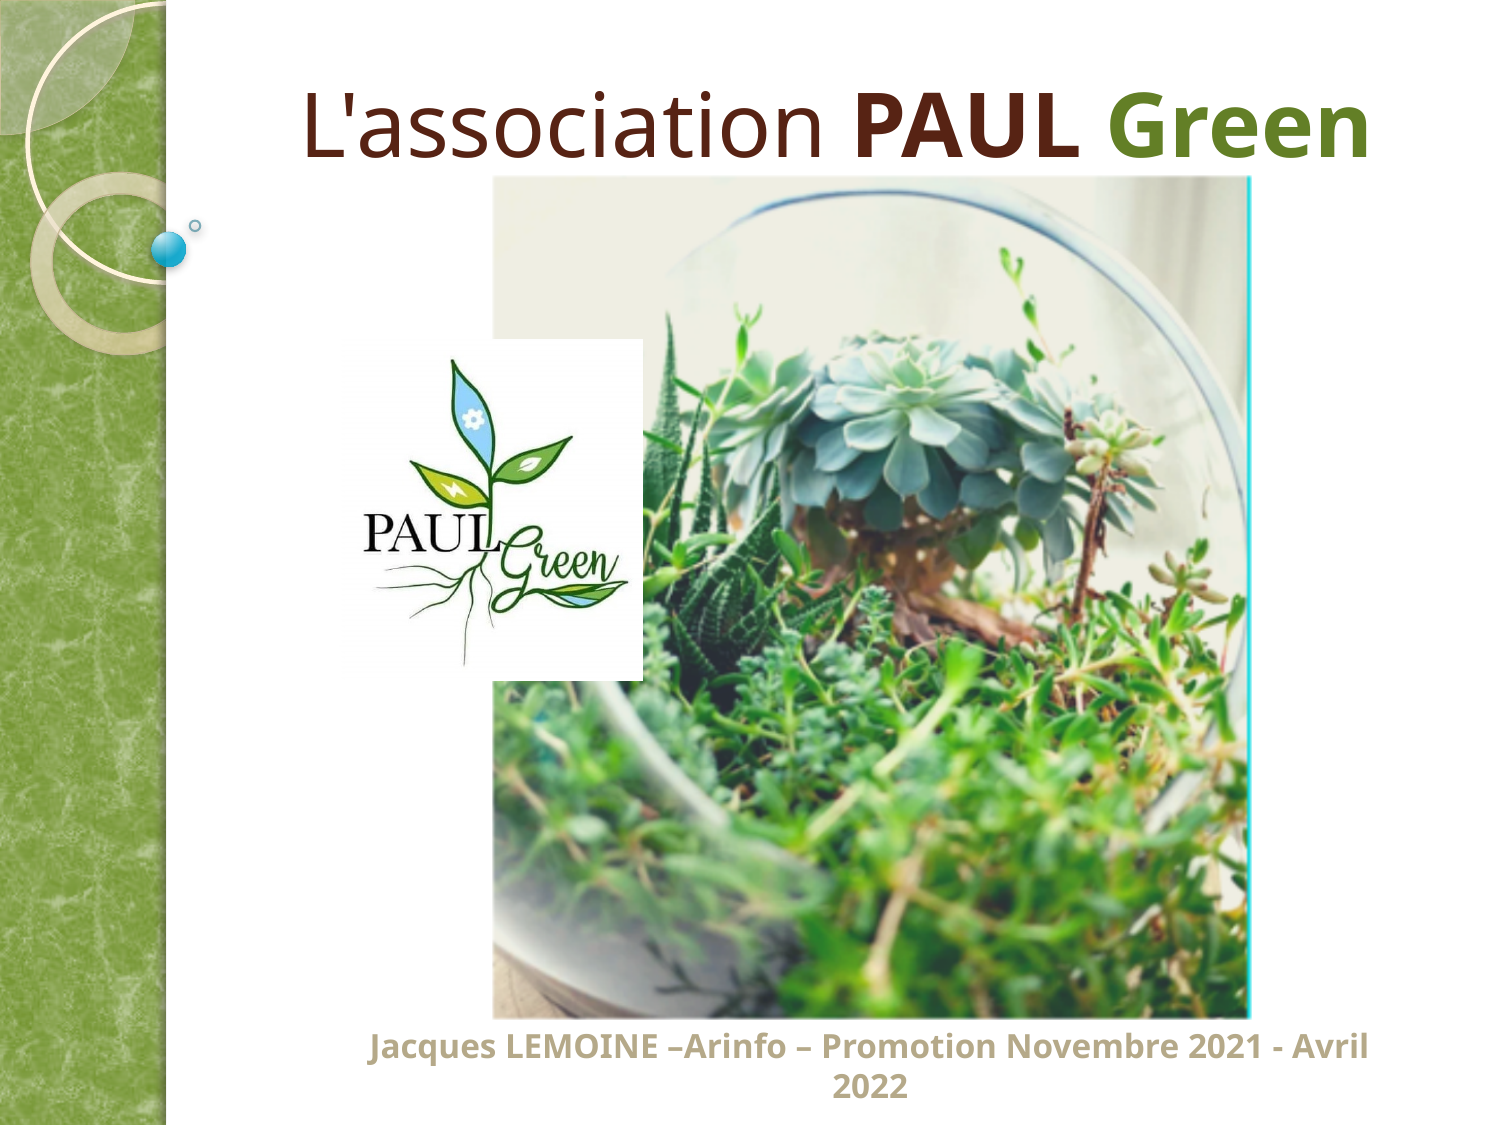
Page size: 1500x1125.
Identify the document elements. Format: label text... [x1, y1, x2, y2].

title L'association PAUL Green [285, 0, 1500, 183]
picture [339, 175, 1252, 1020]
footer Jacques LEMOINE –Arinfo – Promotion Novembre 2021 - Avril 2022 [328, 1034, 1413, 1113]
